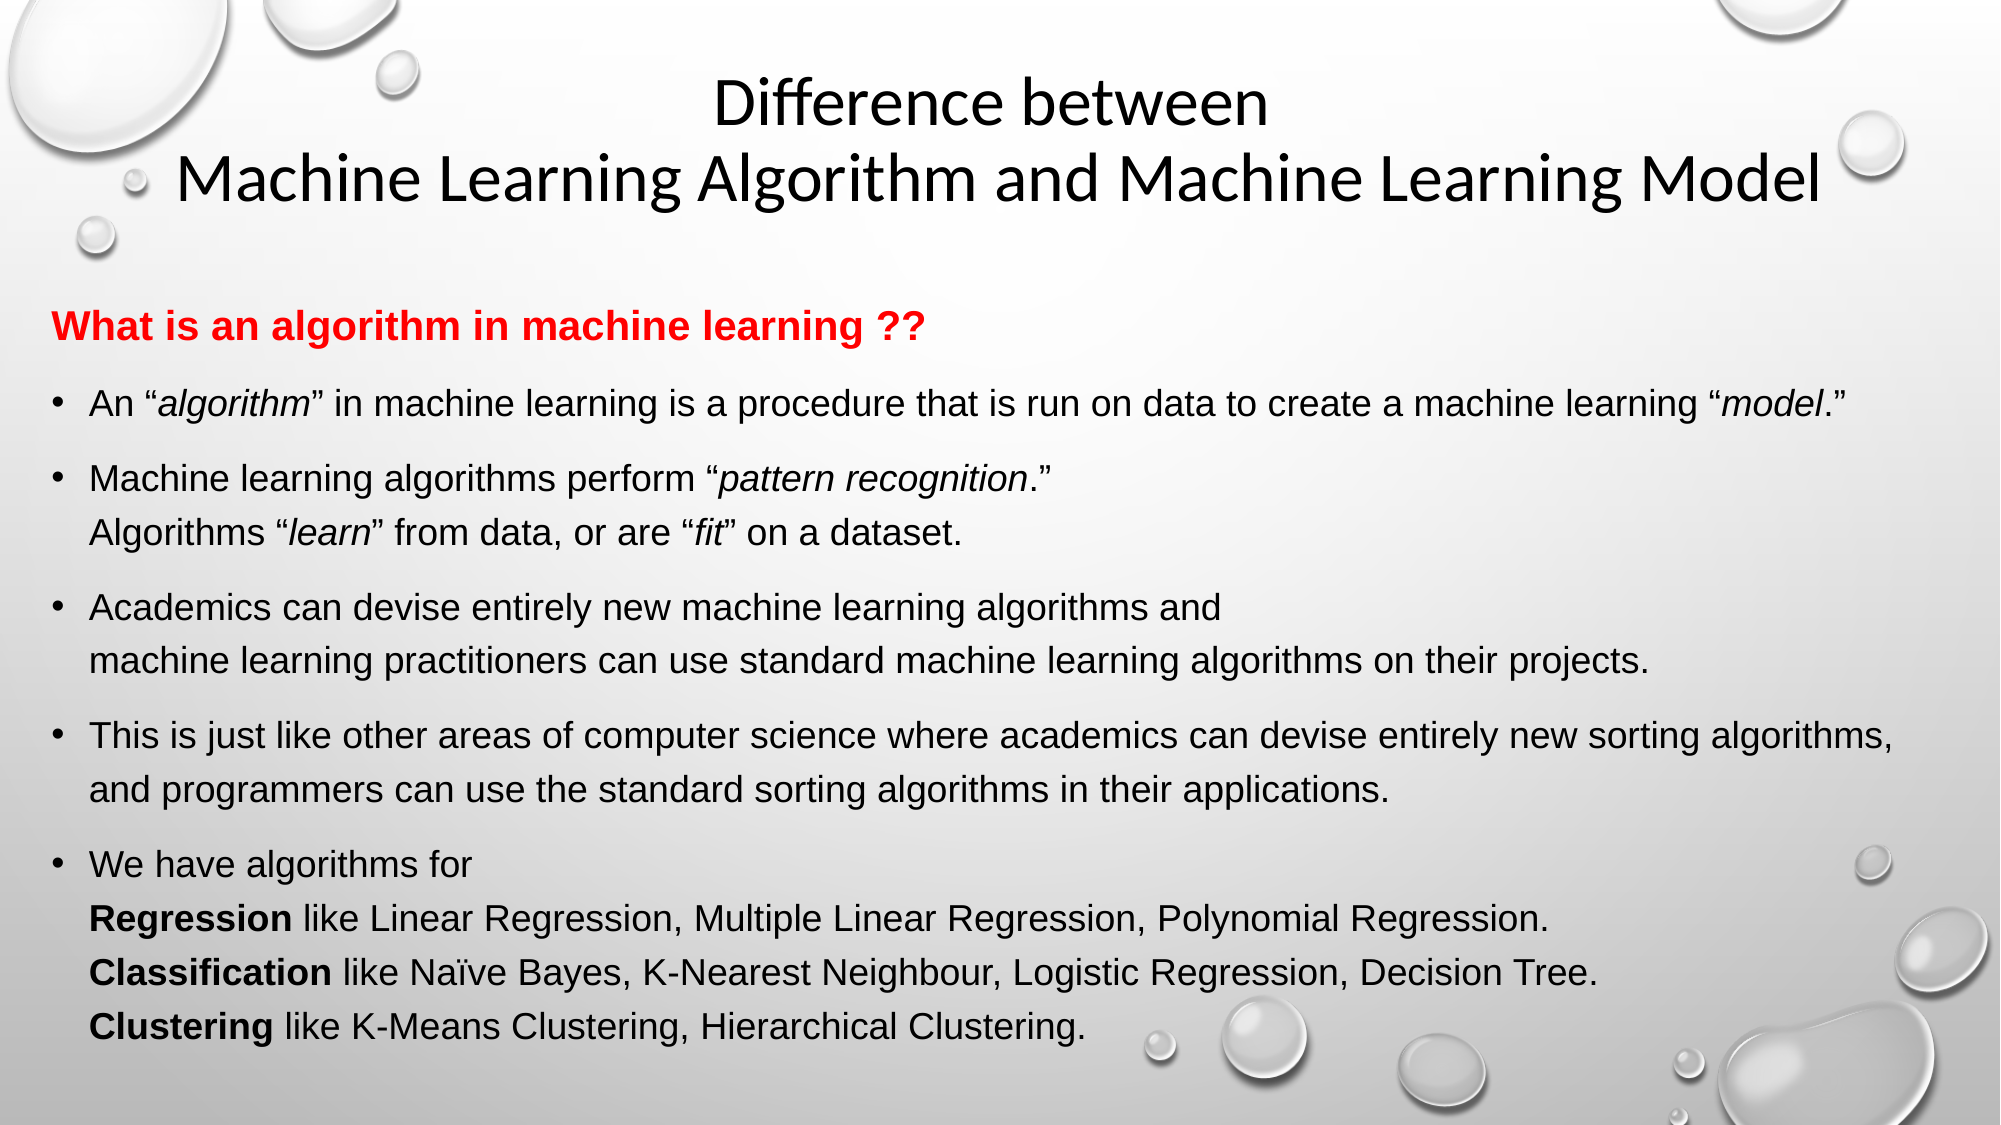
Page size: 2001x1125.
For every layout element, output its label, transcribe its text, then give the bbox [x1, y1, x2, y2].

title Difference between Machine Learning Algorithm and Machine Learning Model [149, 56, 1851, 225]
list What is an algorithm in machine learning ?? An “algorithm” in machine learning is a procedure that is run on data to create a machine learning “model.” Machine learning algorithms perform “pattern recognition.” Algorithms “learn” from data, or are “fit” on a dataset. Academics can devise entirely new machine learning algorithms and machine learning practitioners can use standard machine learning algorithms on their projects. This is just like other areas of computer science where academics can devise entirely new sorting algorithms, and programmers can use the standard sorting algorithms in their applications. We have algorithms for Regression like Linear Regression, Multiple Linear Regression, Polynomial Regression. Classification like Naïve Bayes, K-Nearest Neighbour, Logistic Regression, Decision Tree. Clustering like K-Means Clustering, Hierarchical Clustering. [36, 281, 1971, 1069]
picture [0, 0, 2000, 1125]
